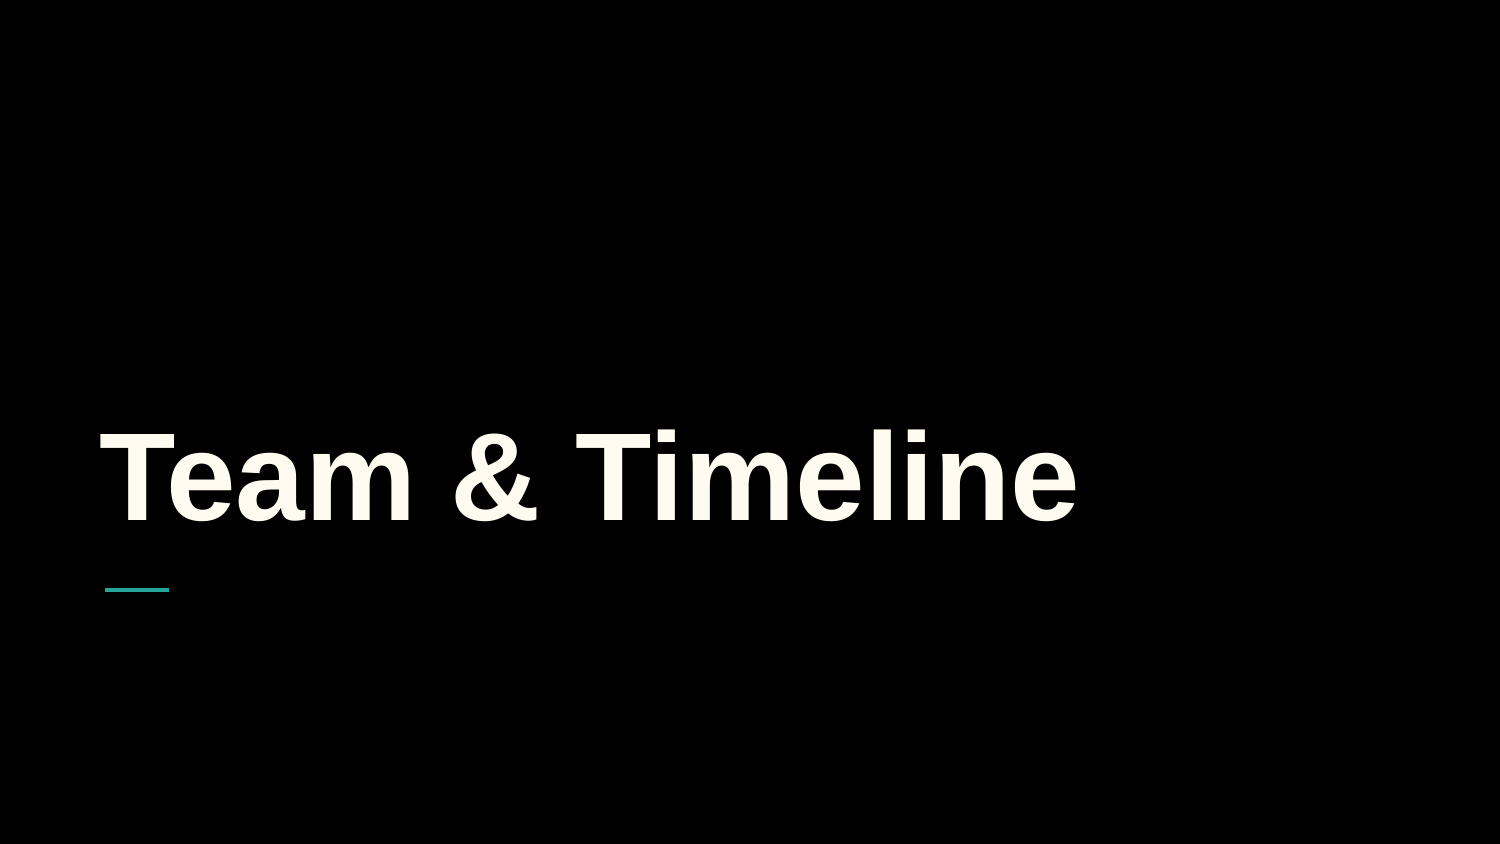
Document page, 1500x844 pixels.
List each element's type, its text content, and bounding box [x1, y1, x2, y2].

title Team & Timeline [84, 310, 1416, 561]
